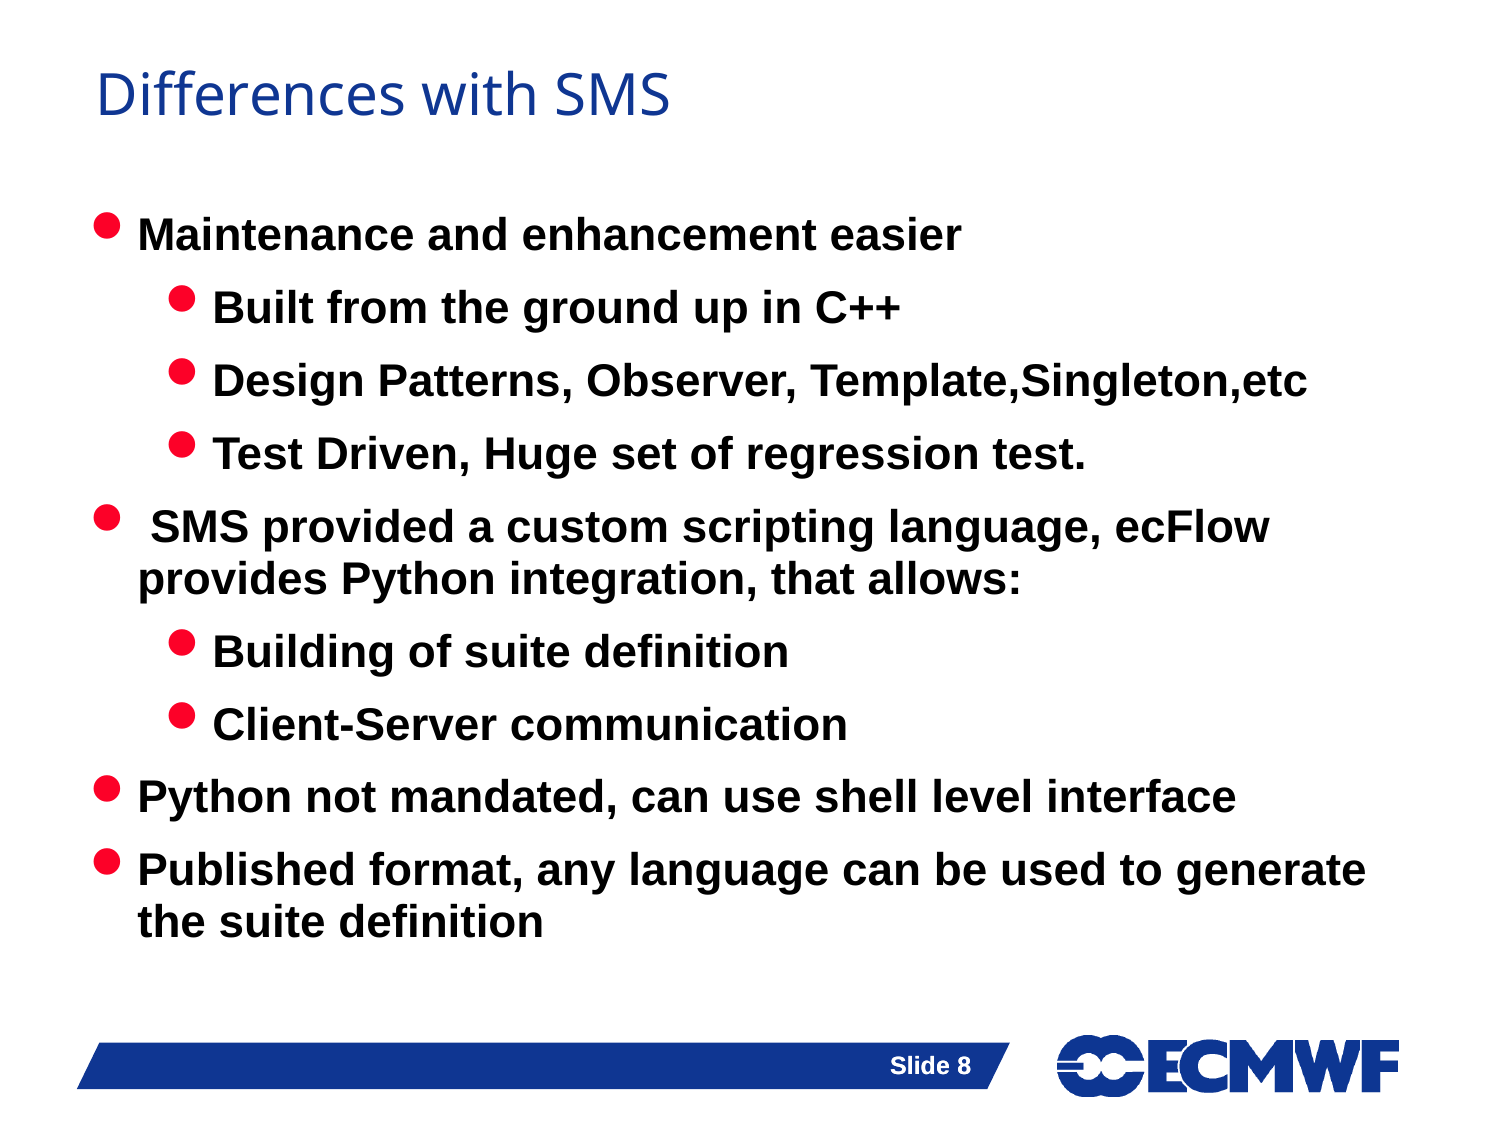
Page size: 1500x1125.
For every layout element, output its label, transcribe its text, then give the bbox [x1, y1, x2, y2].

text_box Slide 8 [809, 1042, 987, 1106]
picture [1057, 1035, 1399, 1097]
text_box Maintenance and enhancement easier Built from the ground up in C++ Design Patterns, Observer, Template,Singleton,etc Test Driven, Huge set of regression test. SMS provided a custom scripting language, ecFlow provides Python integration, that allows: Building of suite definition Client-Server communication Python not mandated, can use shell level interface Published format, any language can be used to generate the suite definition [74, 200, 1406, 1009]
text_box Differences with SMS [80, 50, 1412, 167]
